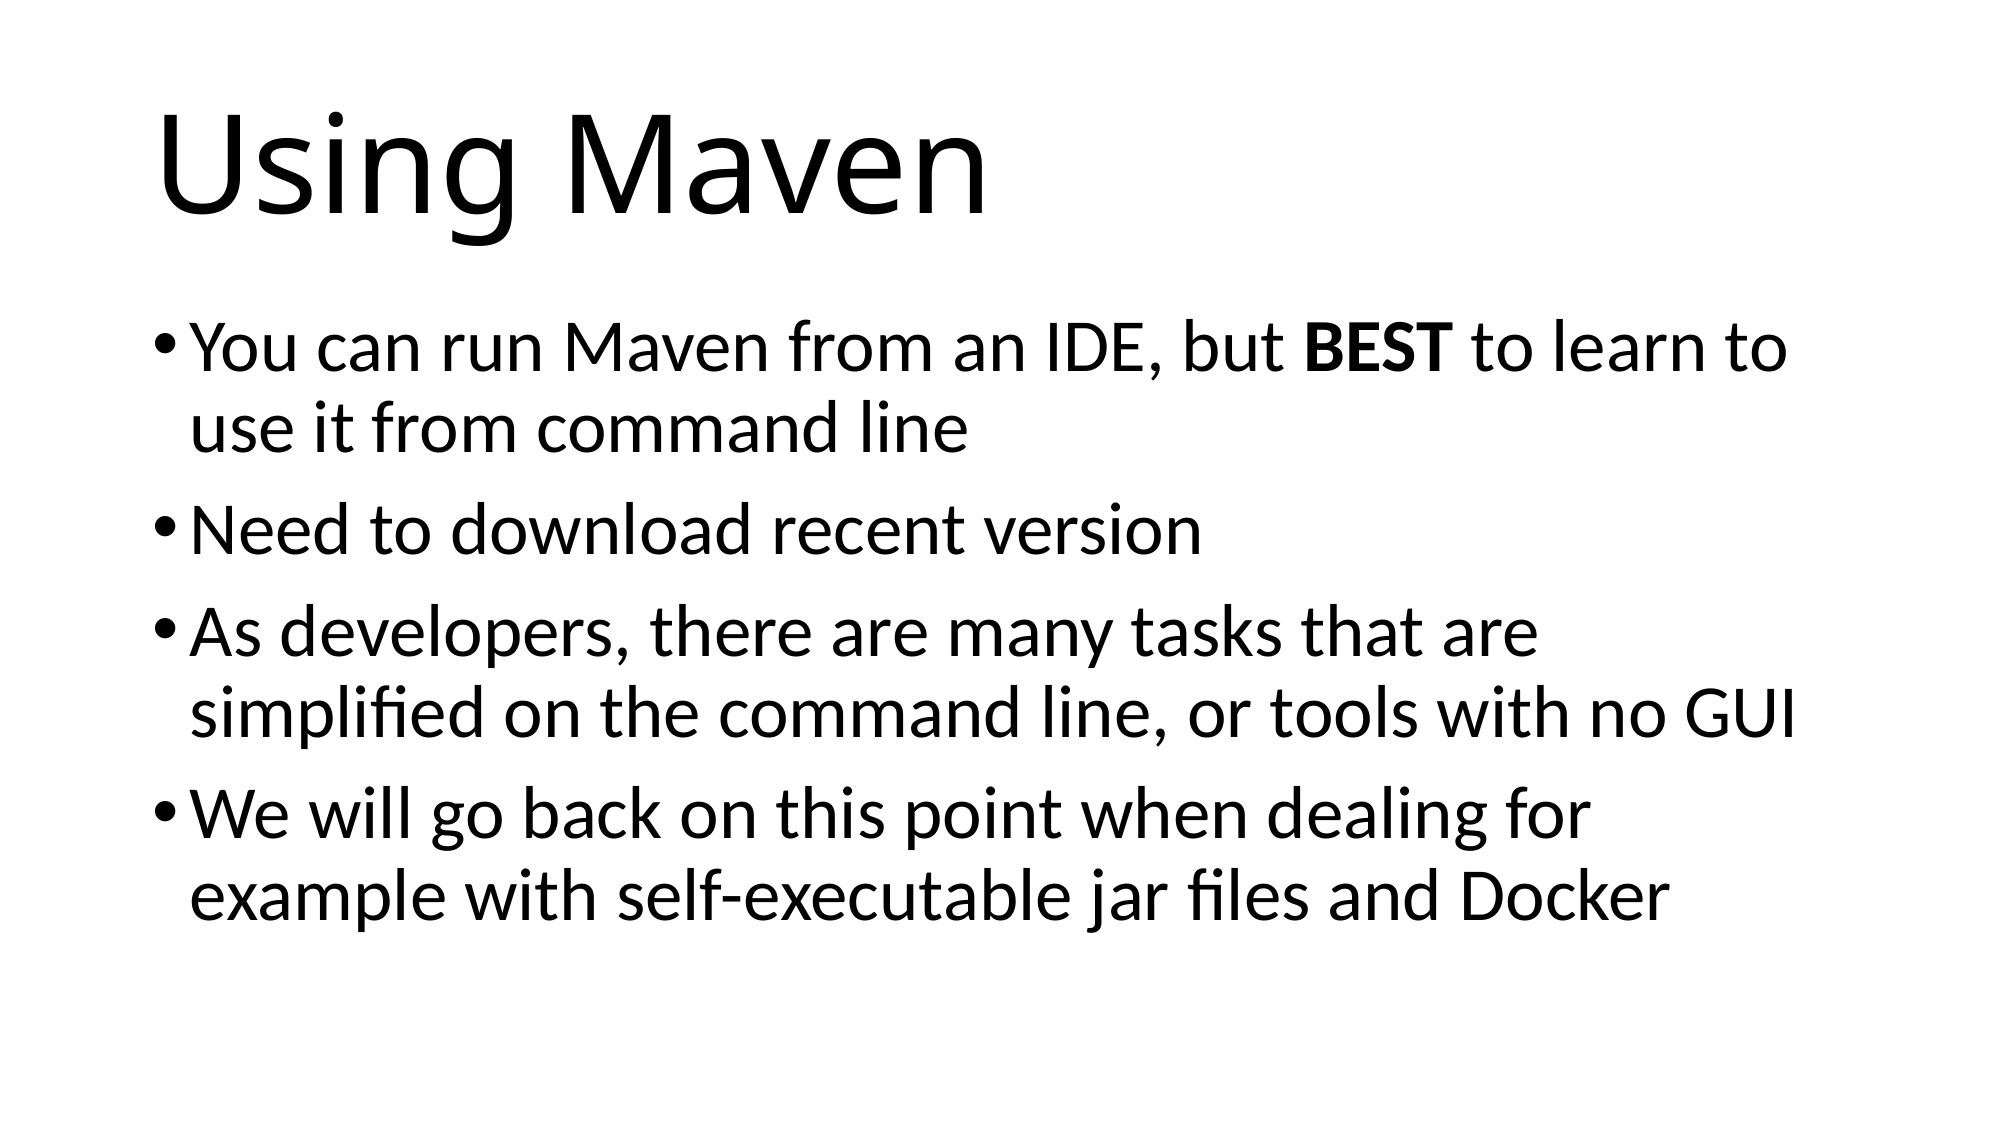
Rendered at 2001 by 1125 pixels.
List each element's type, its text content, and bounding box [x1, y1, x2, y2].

title Using Maven [137, 59, 1863, 278]
list You can run Maven from an IDE, but BEST to learn to use it from command line Need to download recent version As developers, there are many tasks that are simplified on the command line, or tools with no GUI We will go back on this point when dealing for example with self-executable jar files and Docker [137, 299, 1863, 1014]
